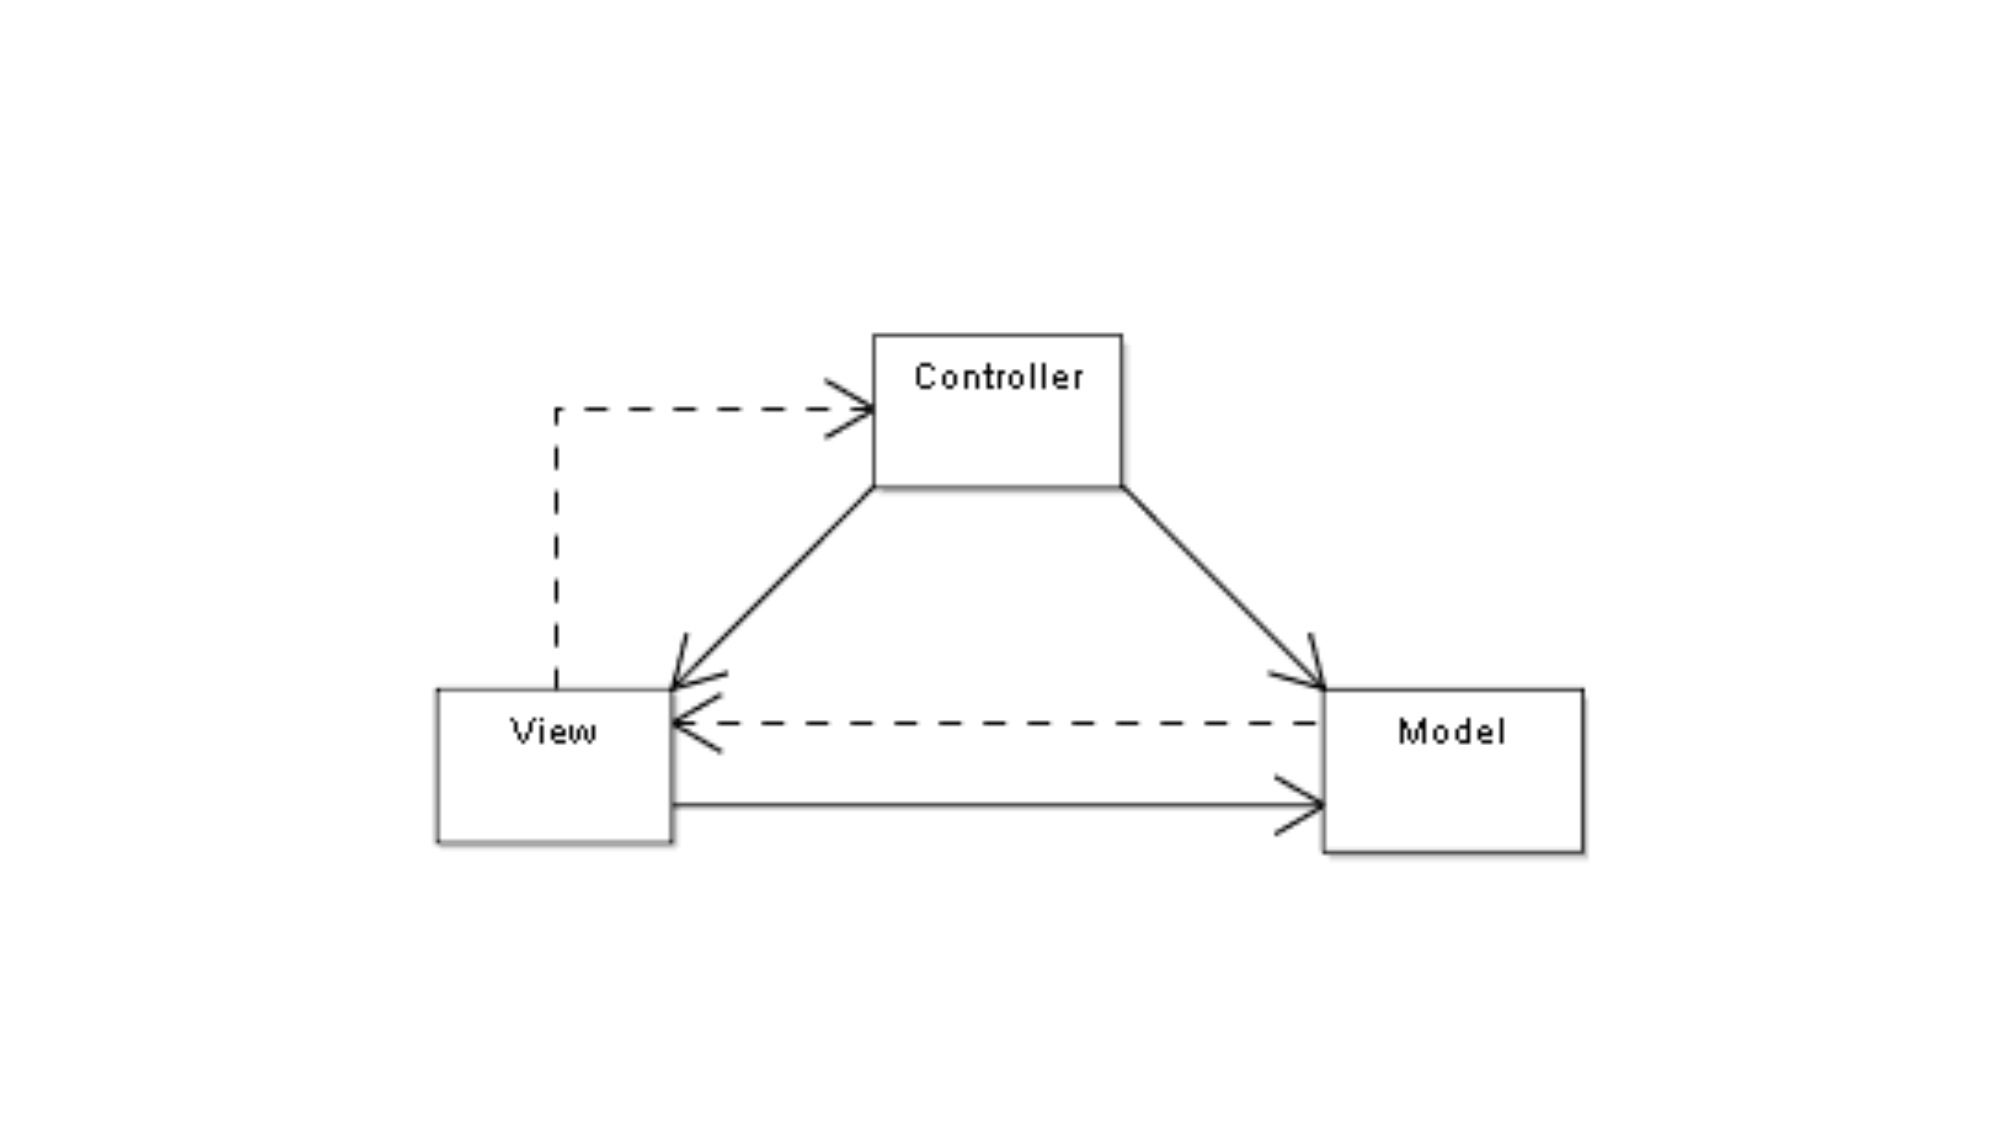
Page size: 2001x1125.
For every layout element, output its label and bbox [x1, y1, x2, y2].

picture [75, 320, 1922, 879]
